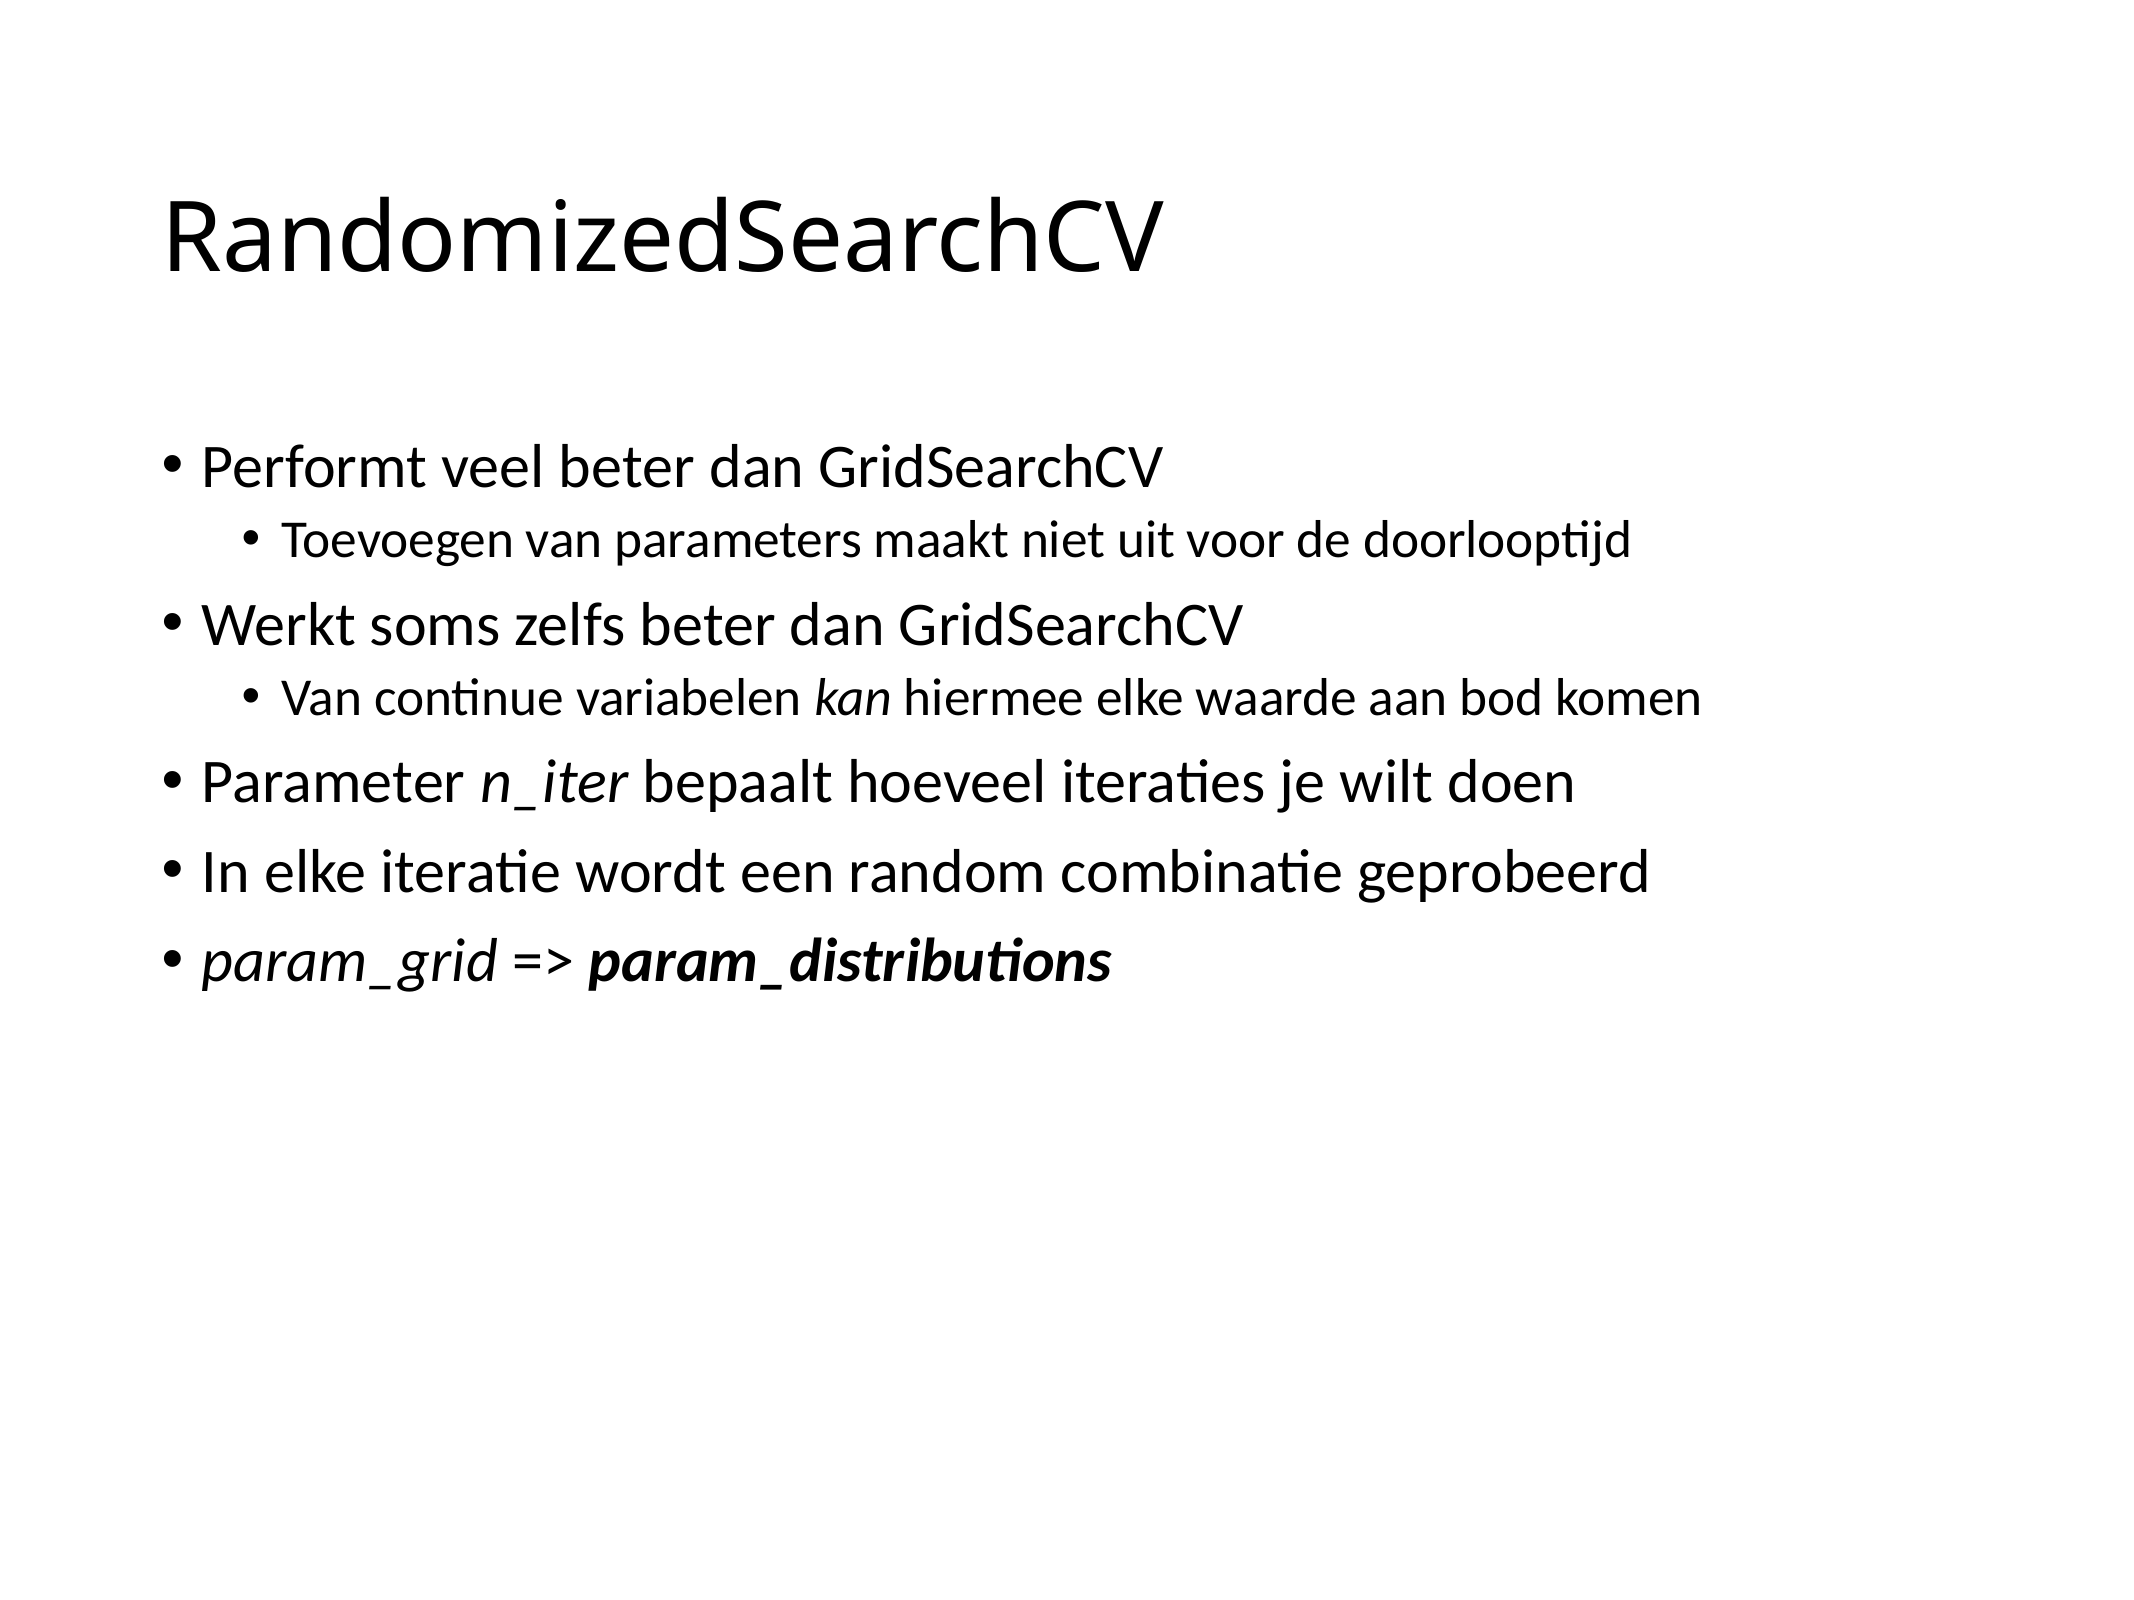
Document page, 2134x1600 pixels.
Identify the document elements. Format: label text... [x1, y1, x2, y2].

list Performt veel beter dan GridSearchCV Toevoegen van parameters maakt niet uit voor de doorlooptijd Werkt soms zelfs beter dan GridSearchCV Van continue variabelen kan hiermee elke waarde aan bod komen Parameter n_iter bepaalt hoeveel iteraties je wilt doen In elke iteratie wordt een random combinatie geprobeerd param_grid => param_distributions [146, 425, 1987, 1442]
title RandomizedSearchCV [146, 85, 1987, 395]
